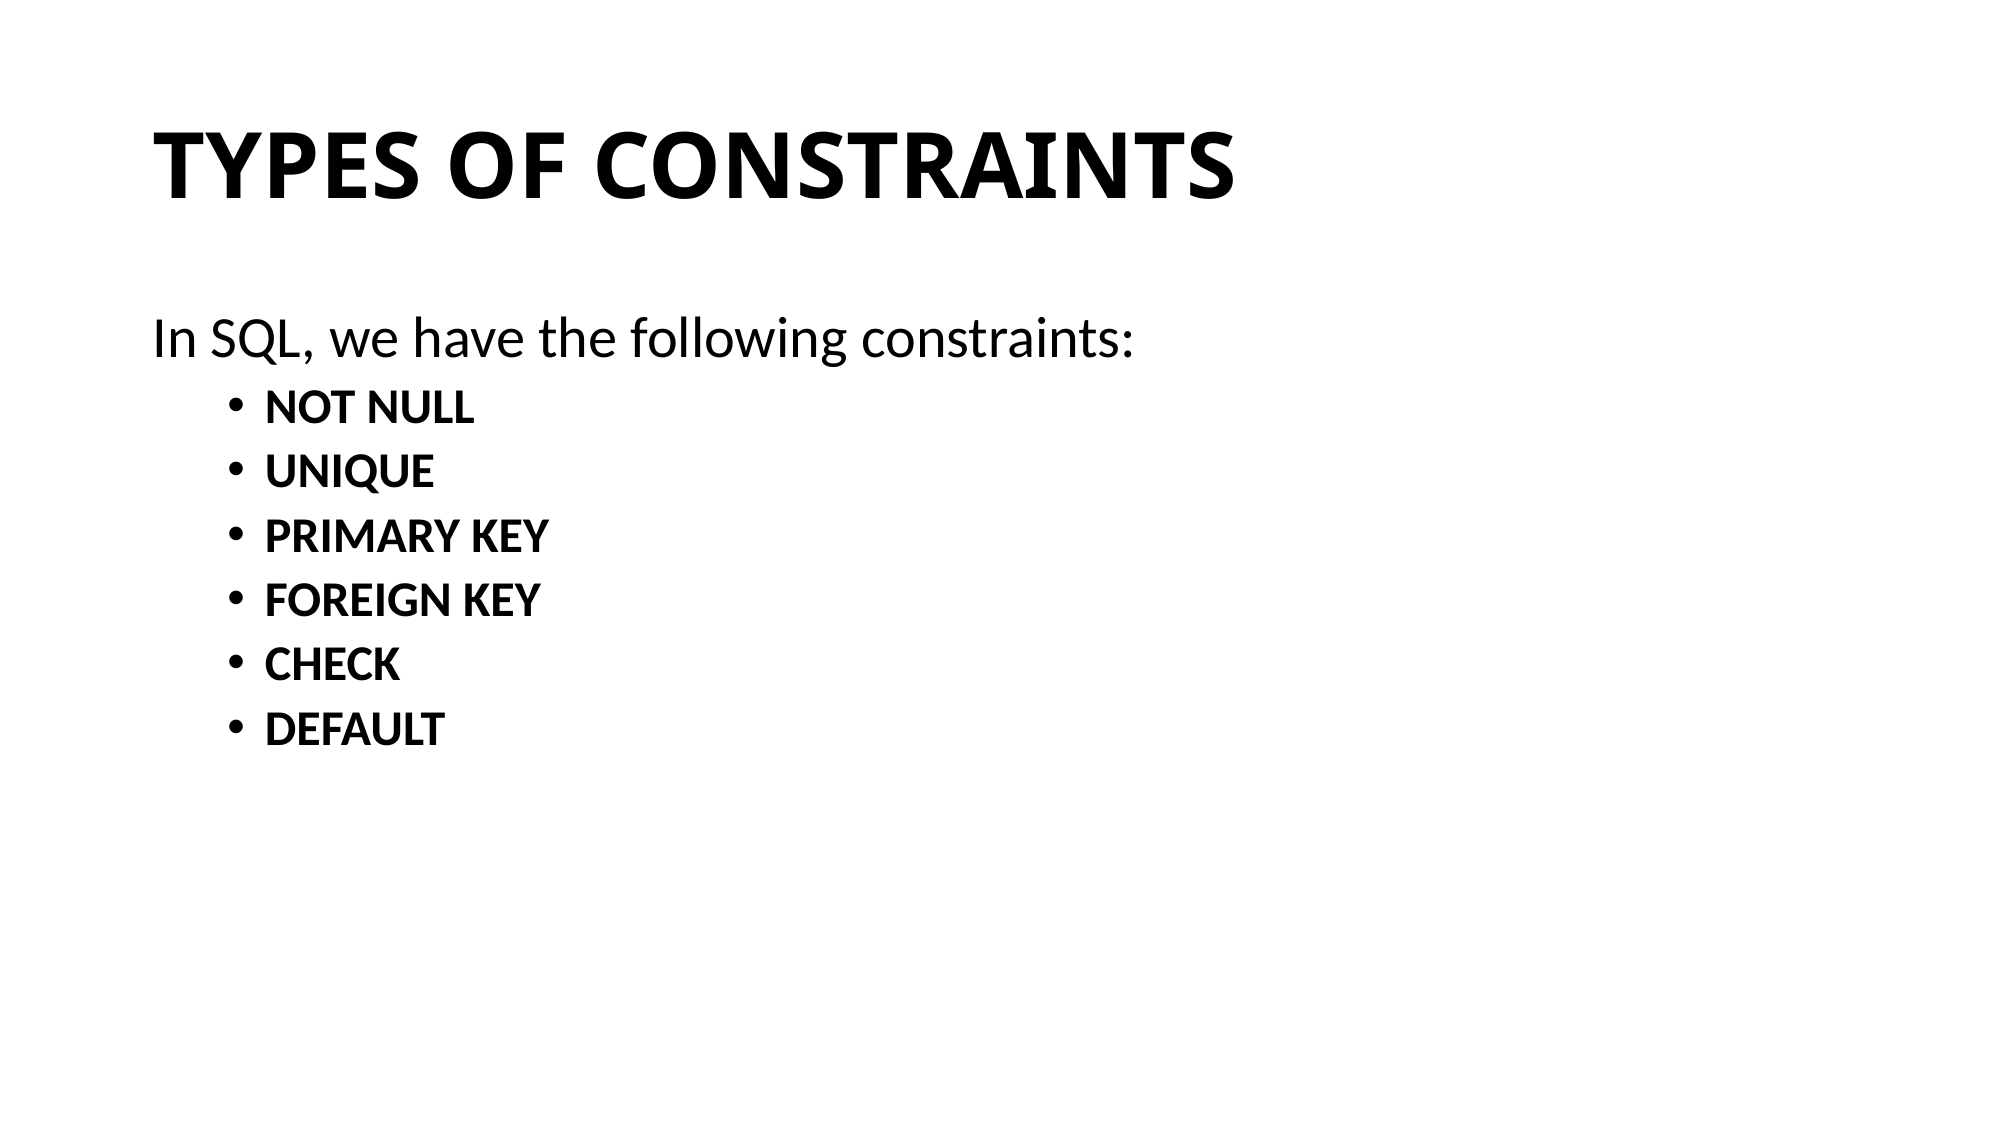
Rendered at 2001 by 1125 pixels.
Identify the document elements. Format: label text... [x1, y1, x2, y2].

list In SQL, we have the following constraints: NOT NULL UNIQUE PRIMARY KEY FOREIGN KEY CHECK DEFAULT [137, 299, 1863, 1014]
title TYPES OF CONSTRAINTS [137, 59, 1863, 278]
